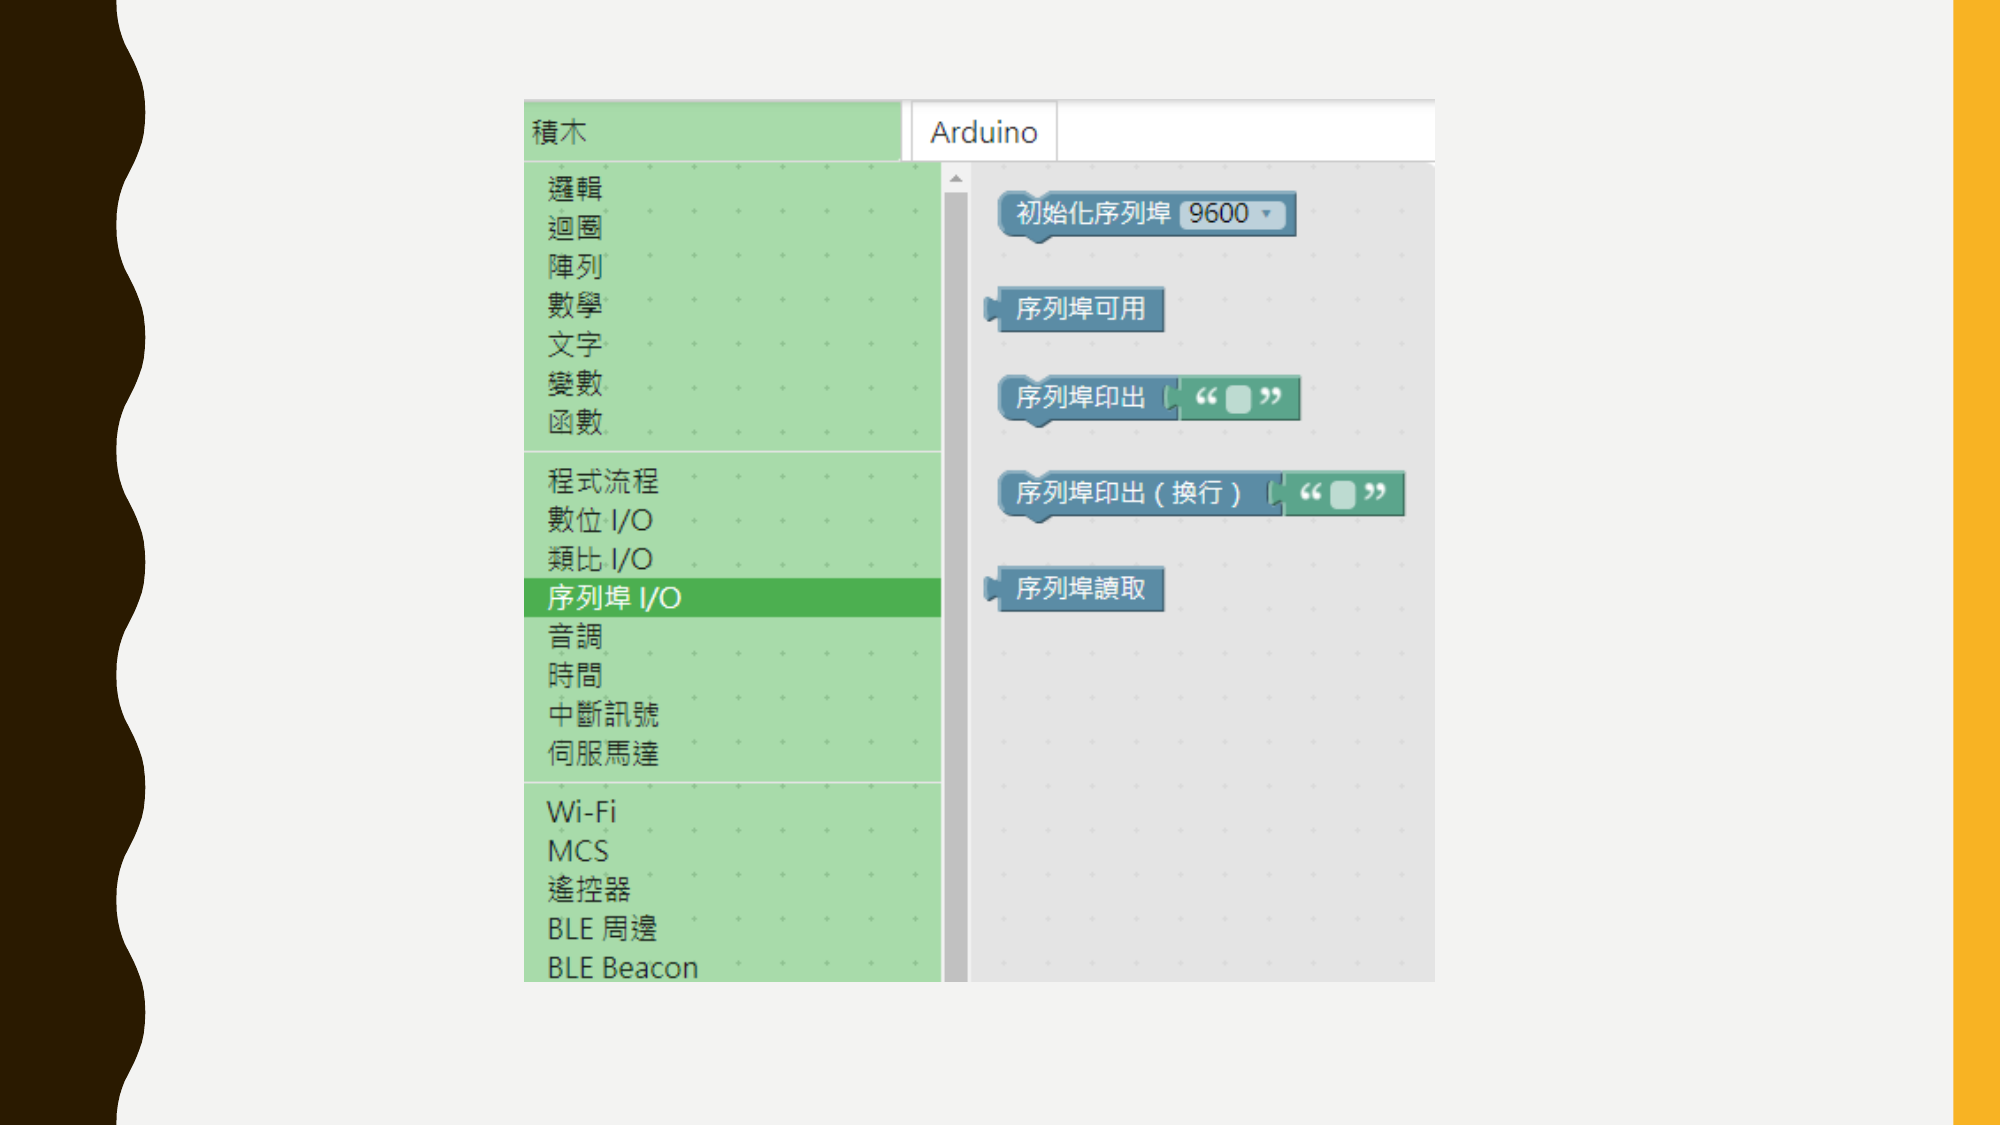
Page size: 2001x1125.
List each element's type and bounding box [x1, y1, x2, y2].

list [524, 99, 1435, 983]
